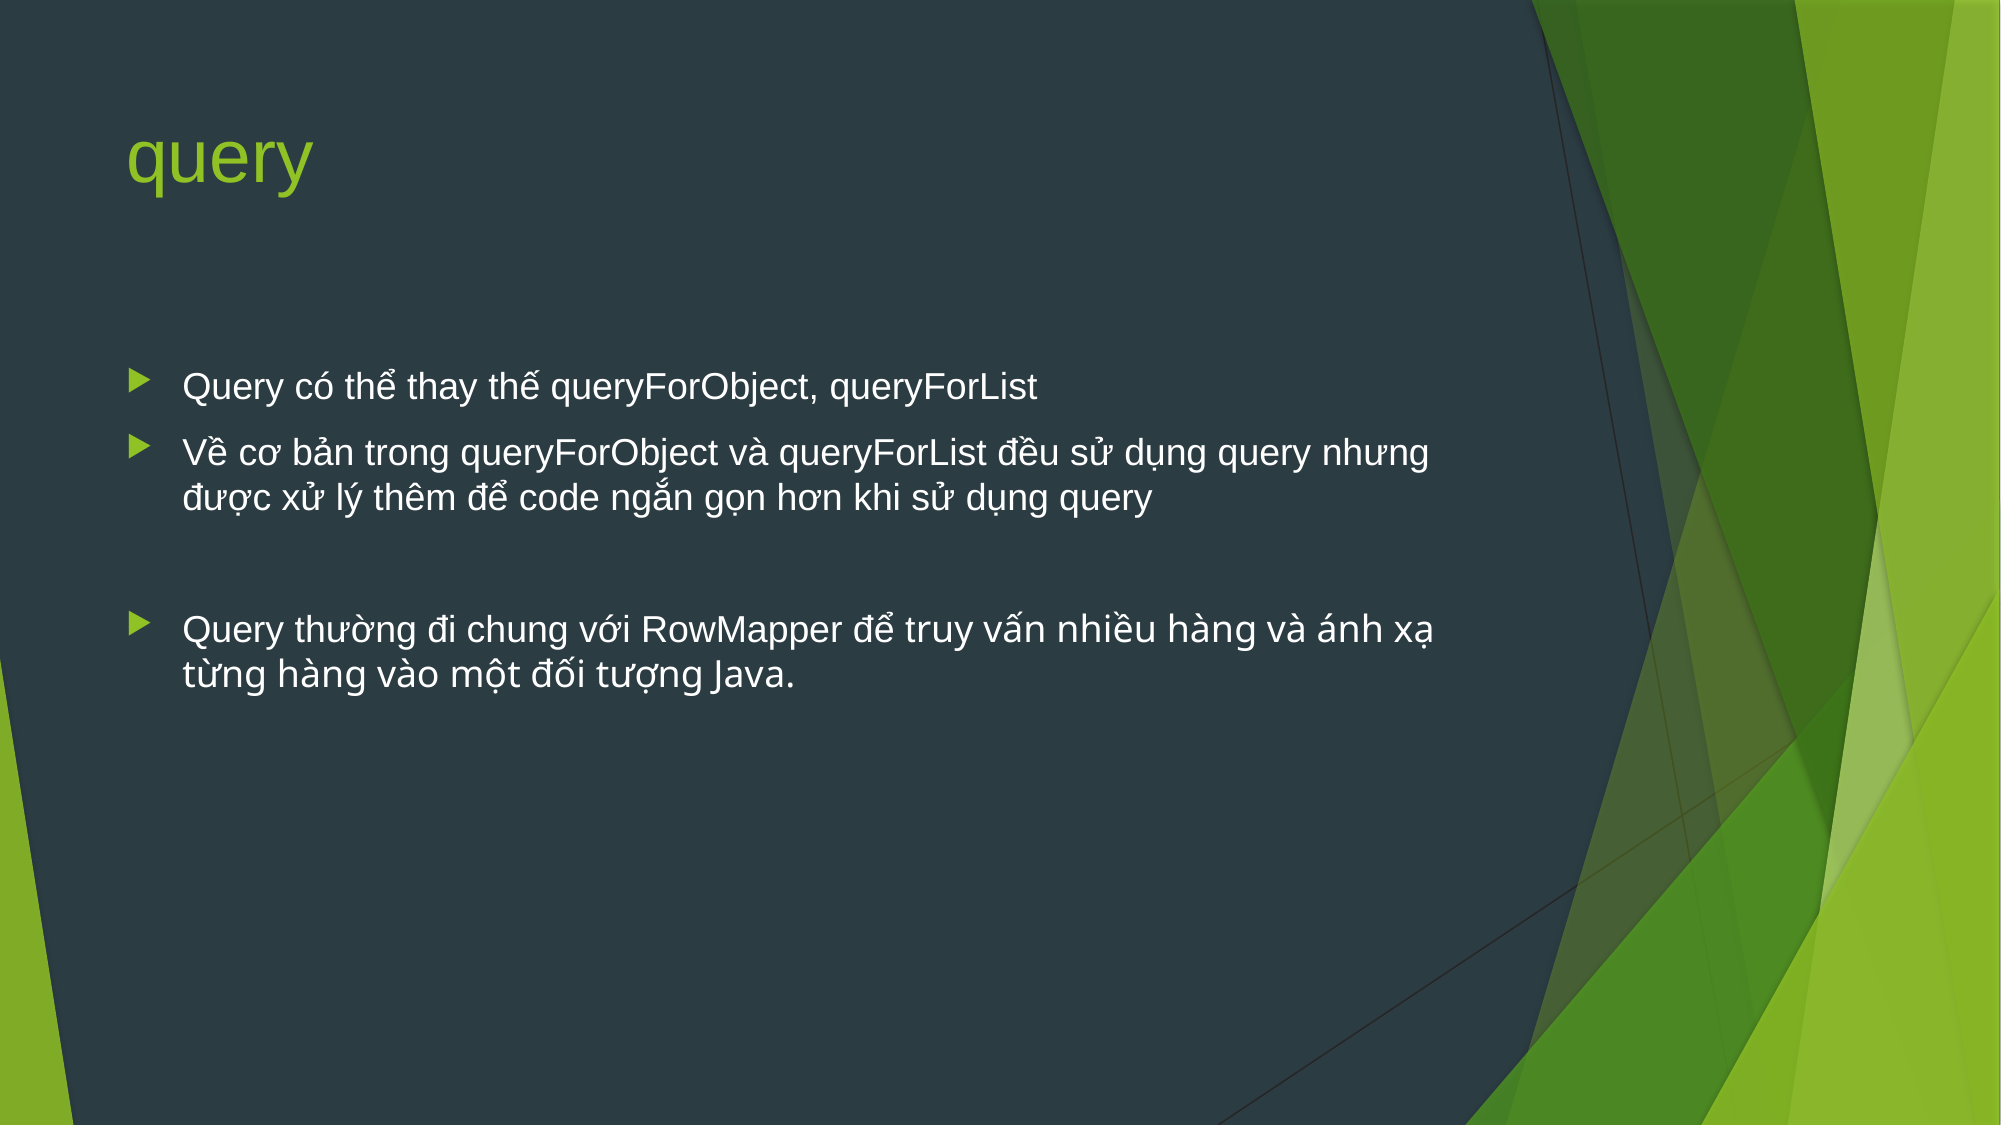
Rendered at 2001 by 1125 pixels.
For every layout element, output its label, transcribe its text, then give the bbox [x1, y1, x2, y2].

list Query có thể thay thế queryForObject, queryForList Về cơ bản trong queryForObject và queryForList đều sử dụng query nhưng được xử lý thêm để code ngắn gọn hơn khi sử dụng query Query thường đi chung với RowMapper để truy vấn nhiều hàng và ánh xạ từng hàng vào một đối tượng Java. [111, 354, 1522, 992]
title query [111, 99, 1522, 317]
